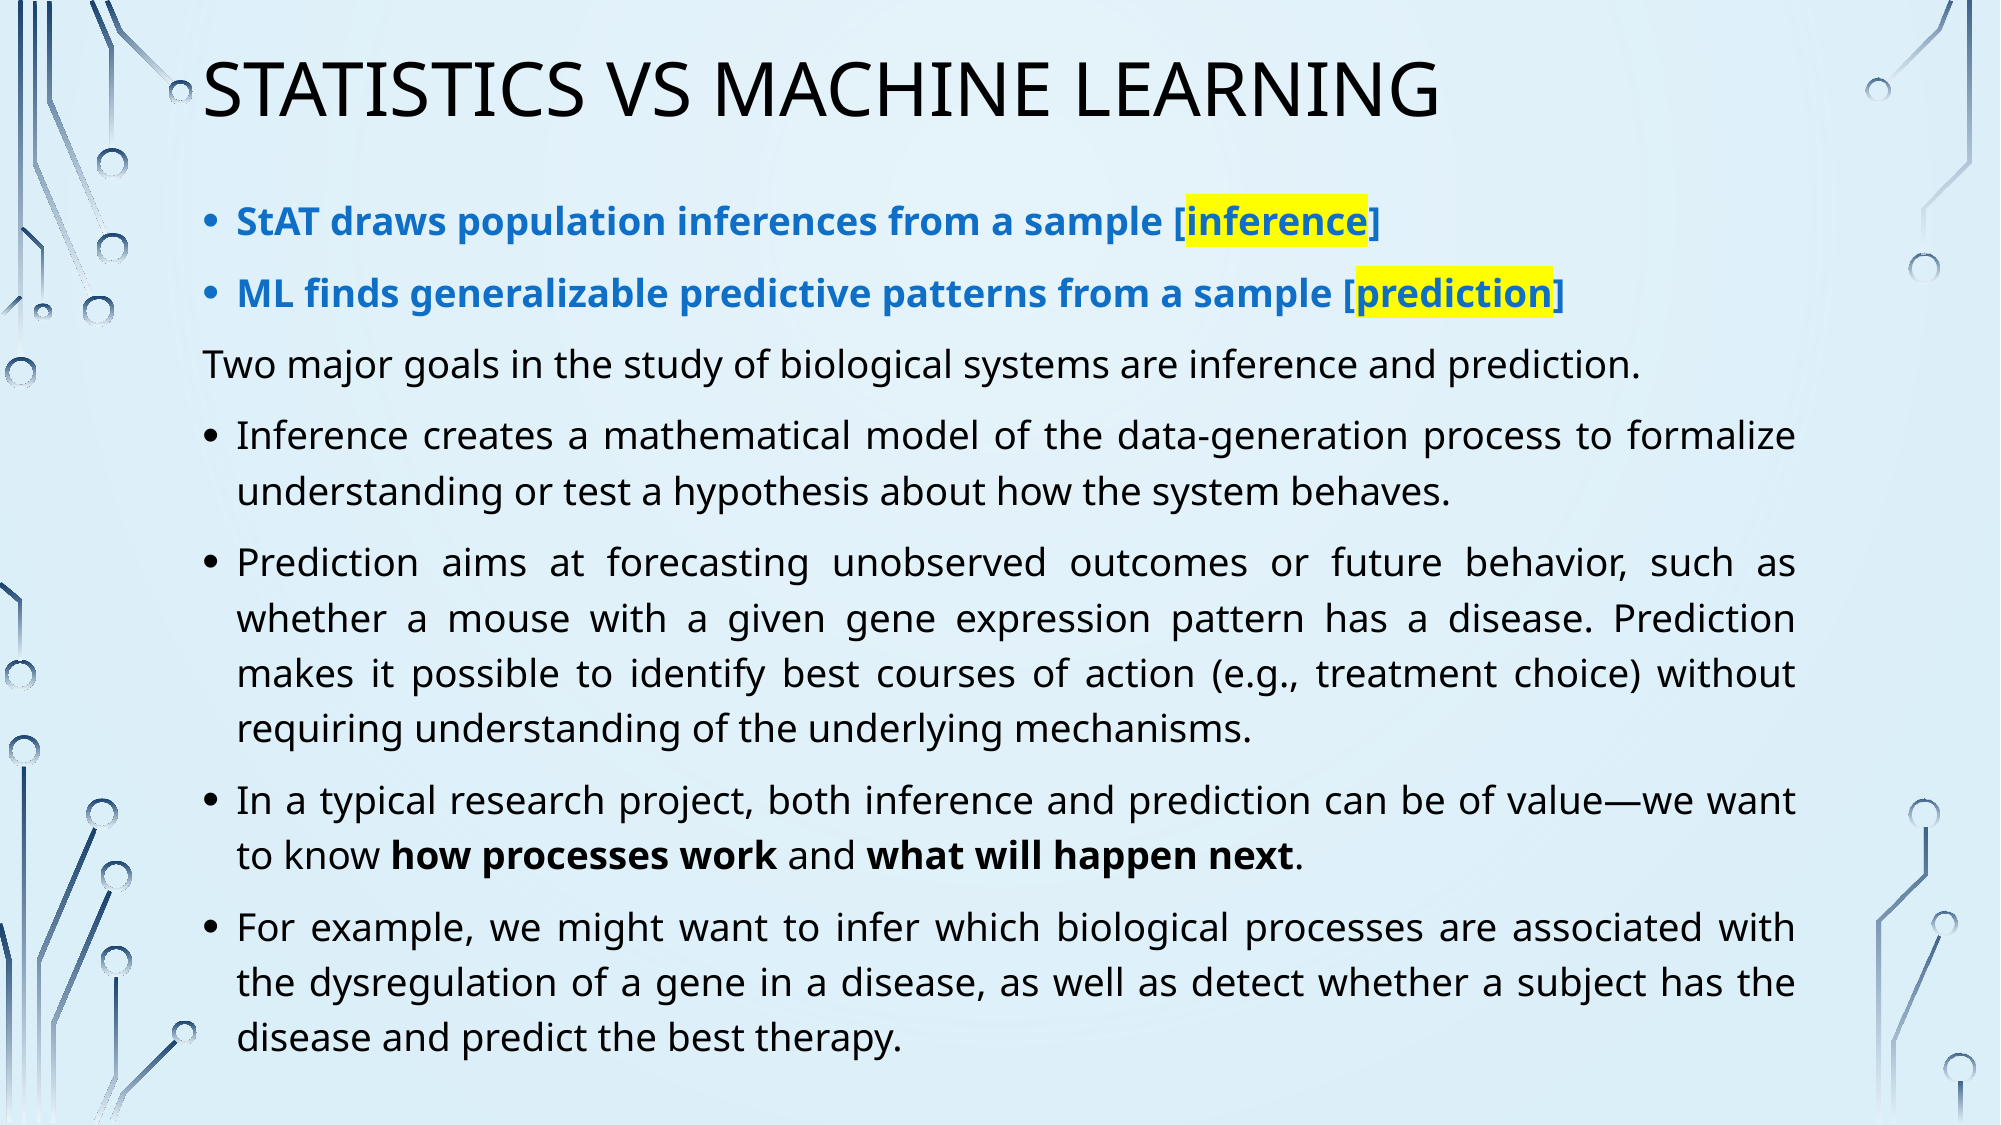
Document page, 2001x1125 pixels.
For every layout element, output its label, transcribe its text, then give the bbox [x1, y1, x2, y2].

list StAT draws population inferences from a sample [inference] ML finds generalizable predictive patterns from a sample [prediction] Two major goals in the study of biological systems are inference and prediction. Inference creates a mathematical model of the data-generation process to formalize understanding or test a hypothesis about how the system behaves. Prediction aims at forecasting unobserved outcomes or future behavior, such as whether a mouse with a given gene expression pattern has a disease. Prediction makes it possible to identify best courses of action (e.g., treatment choice) without requiring understanding of the underlying mechanisms. In a typical research project, both inference and prediction can be of value—we want to know how processes work and what will happen next. For example, we might want to infer which biological processes are associated with the dysregulation of a gene in a disease, as well as detect whether a subject has the disease and predict the best therapy. [187, 180, 1813, 1086]
title Statistics vs Machine learning [187, 4, 1813, 180]
